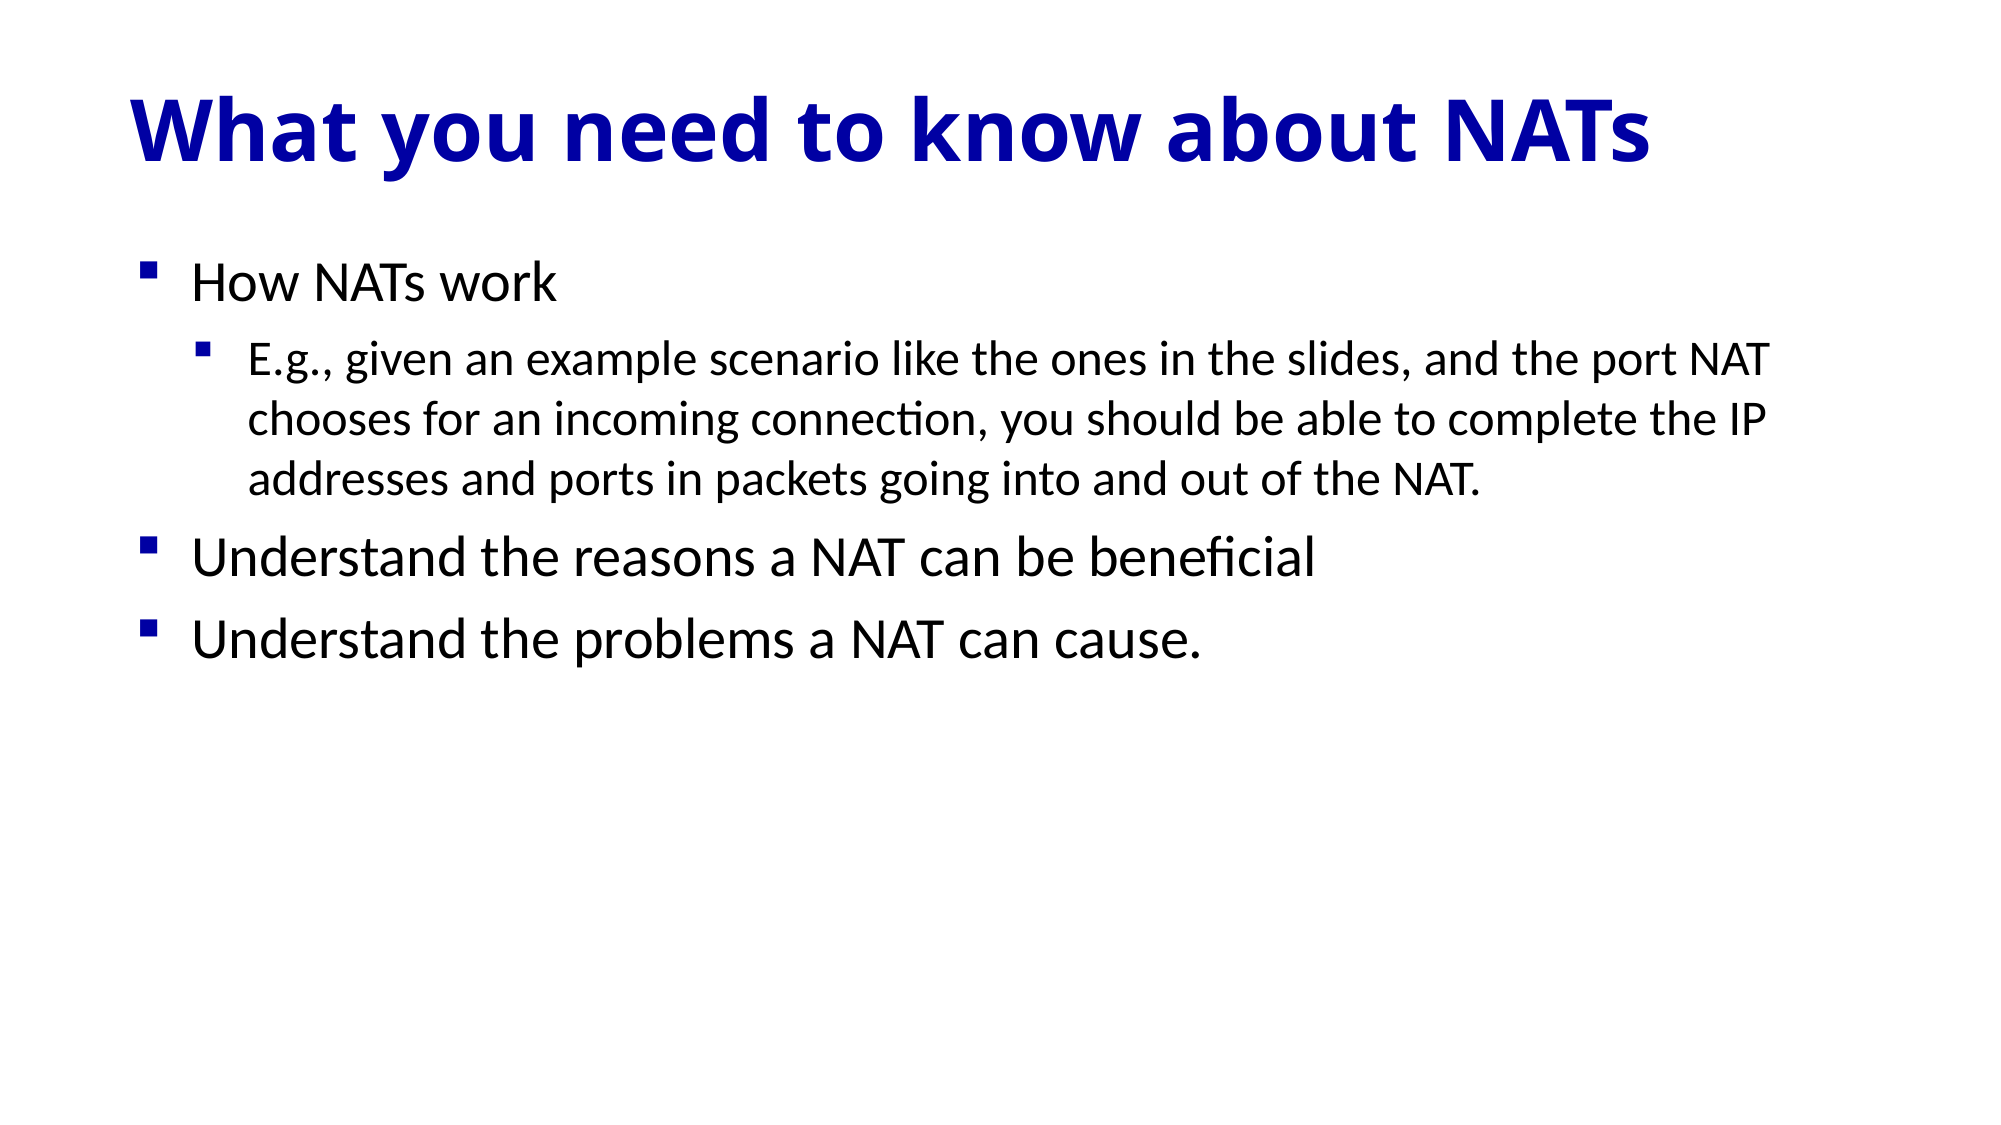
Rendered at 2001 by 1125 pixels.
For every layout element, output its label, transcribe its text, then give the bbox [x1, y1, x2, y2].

title What you need to know about NATs [115, 46, 1841, 222]
text_box How NATs work E.g., given an example scenario like the ones in the slides, and the port NAT chooses for an incoming connection, you should be able to complete the IP addresses and ports in packets going into and out of the NAT. Understand the reasons a NAT can be beneficial Understand the problems a NAT can cause. [99, 235, 1920, 1087]
